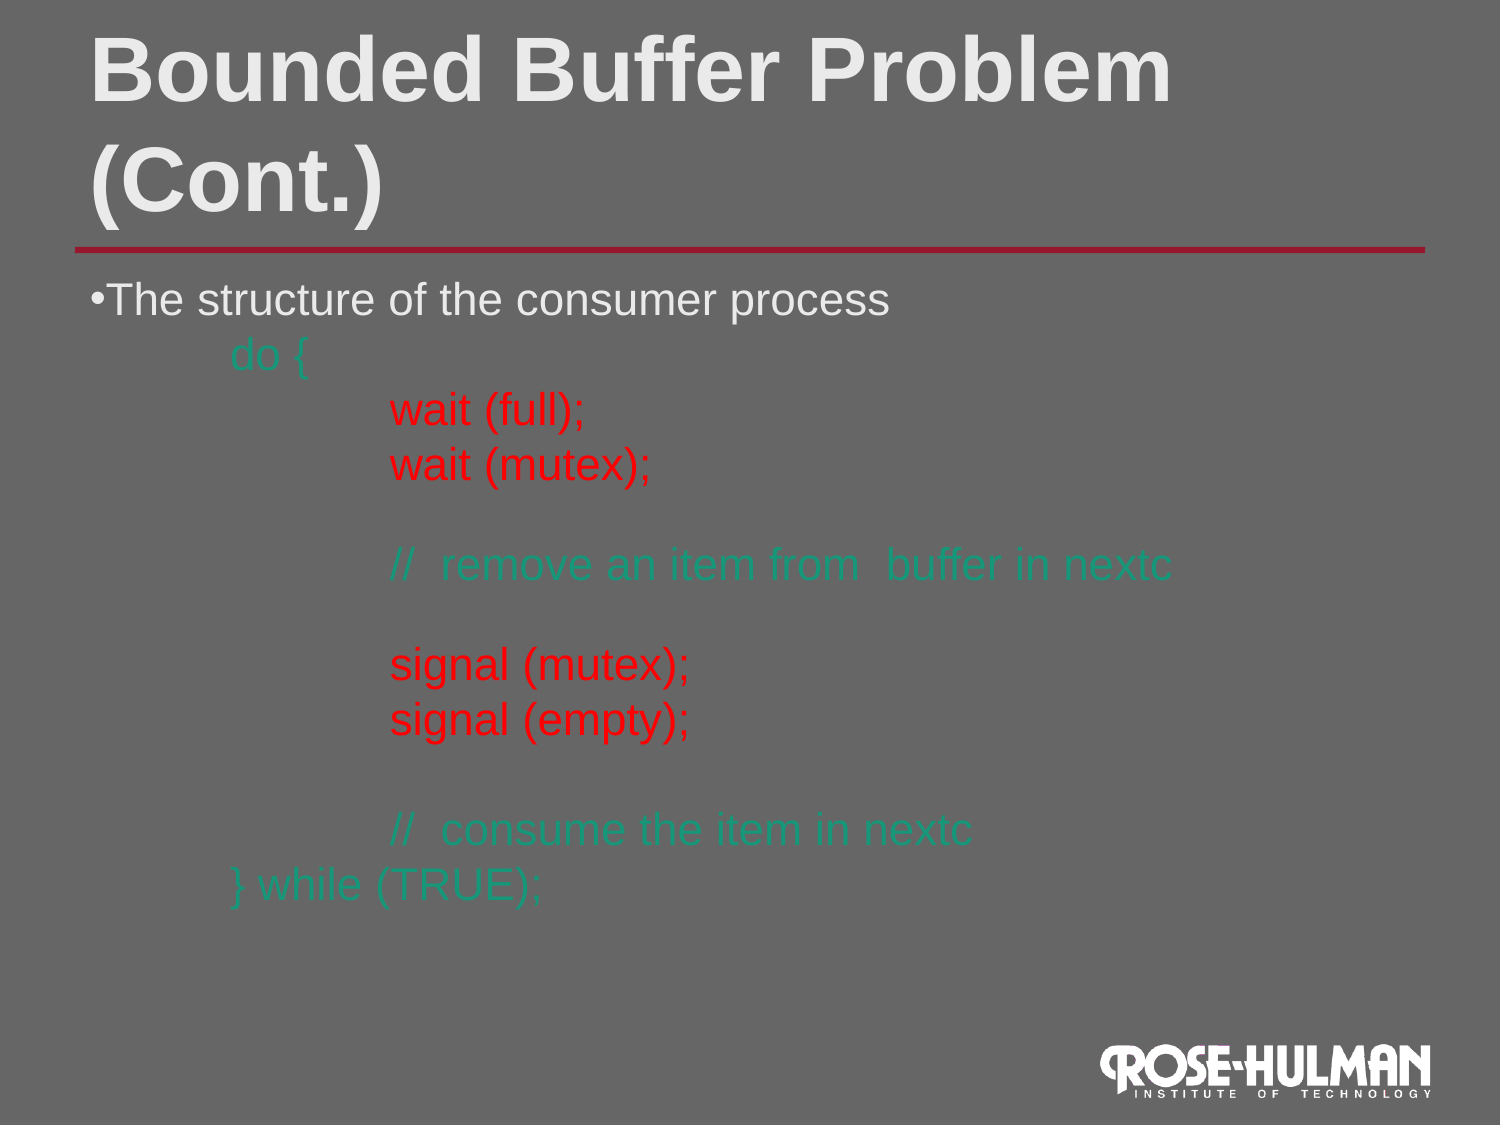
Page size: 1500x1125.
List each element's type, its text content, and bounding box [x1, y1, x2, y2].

text_box The structure of the consumer process do { wait (full); wait (mutex); // remove an item from buffer in nextc signal (mutex); signal (empty); // consume the item in nextc } while (TRUE); [75, 262, 1425, 1062]
picture [1100, 1044, 1431, 1098]
text_box Bounded Buffer Problem (Cont.) [75, 49, 1425, 237]
